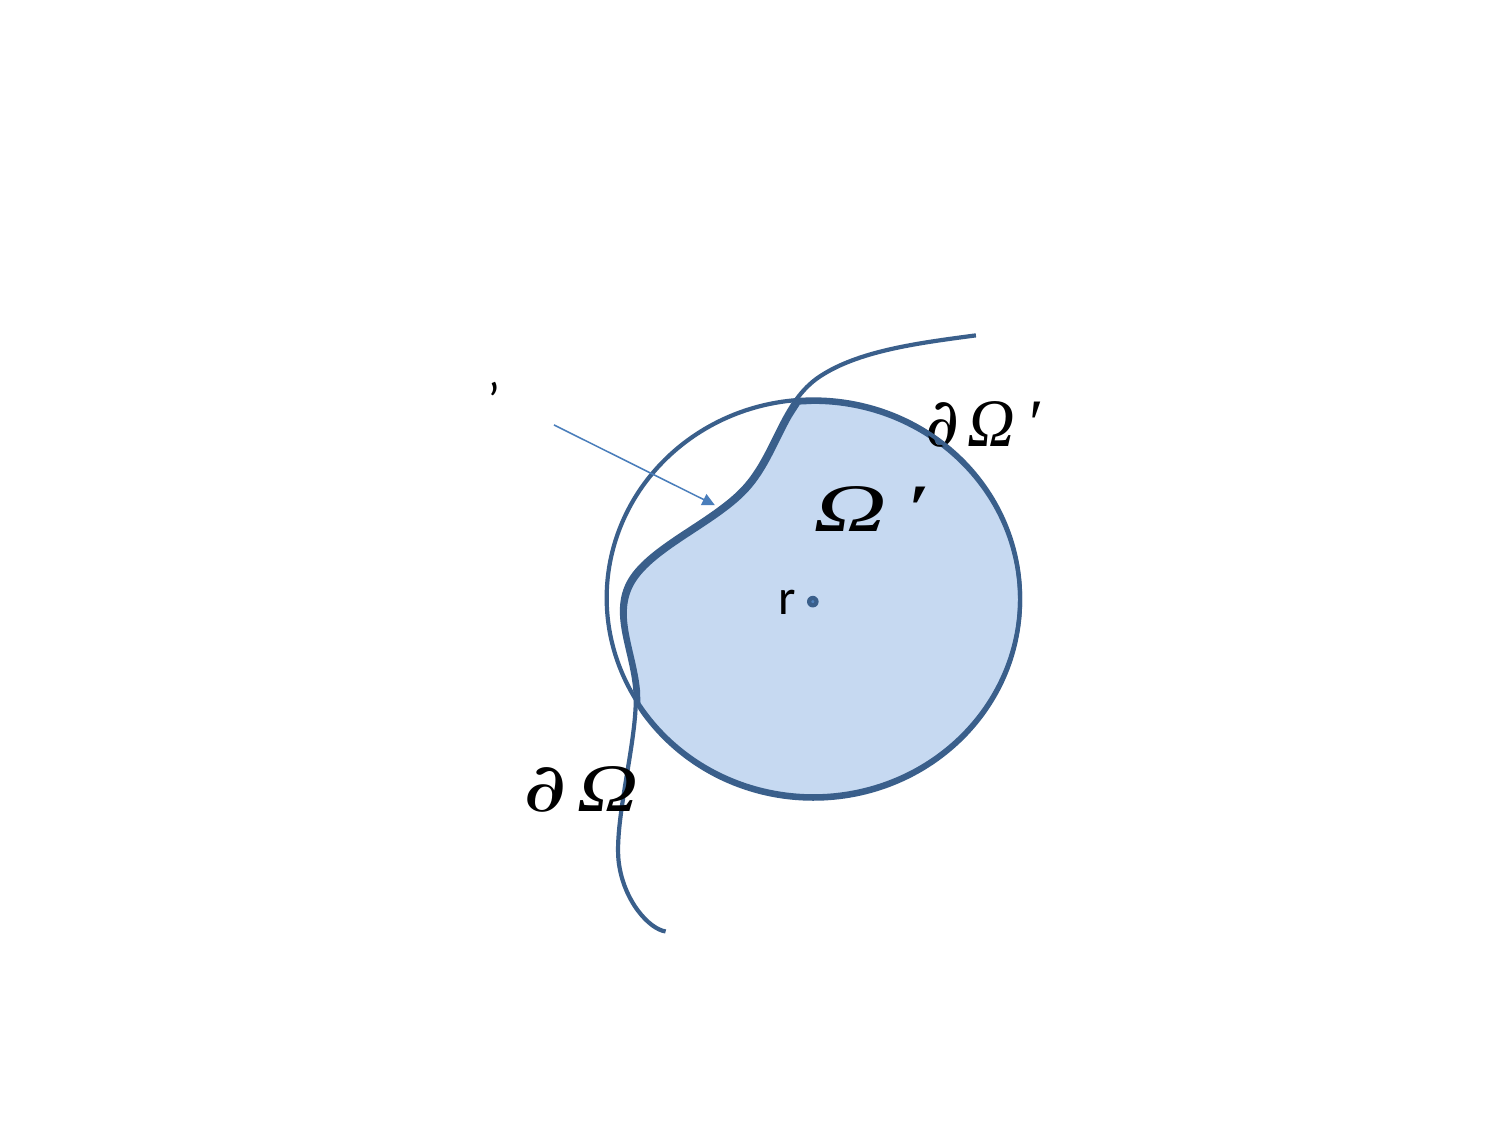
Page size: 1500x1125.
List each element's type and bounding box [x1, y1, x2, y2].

text_box [615, 333, 977, 934]
text_box [604, 515, 705, 699]
text_box [741, 669, 1010, 801]
text_box [742, 430, 1023, 799]
text_box [711, 398, 794, 504]
text_box [553, 424, 716, 506]
text_box [807, 595, 819, 608]
